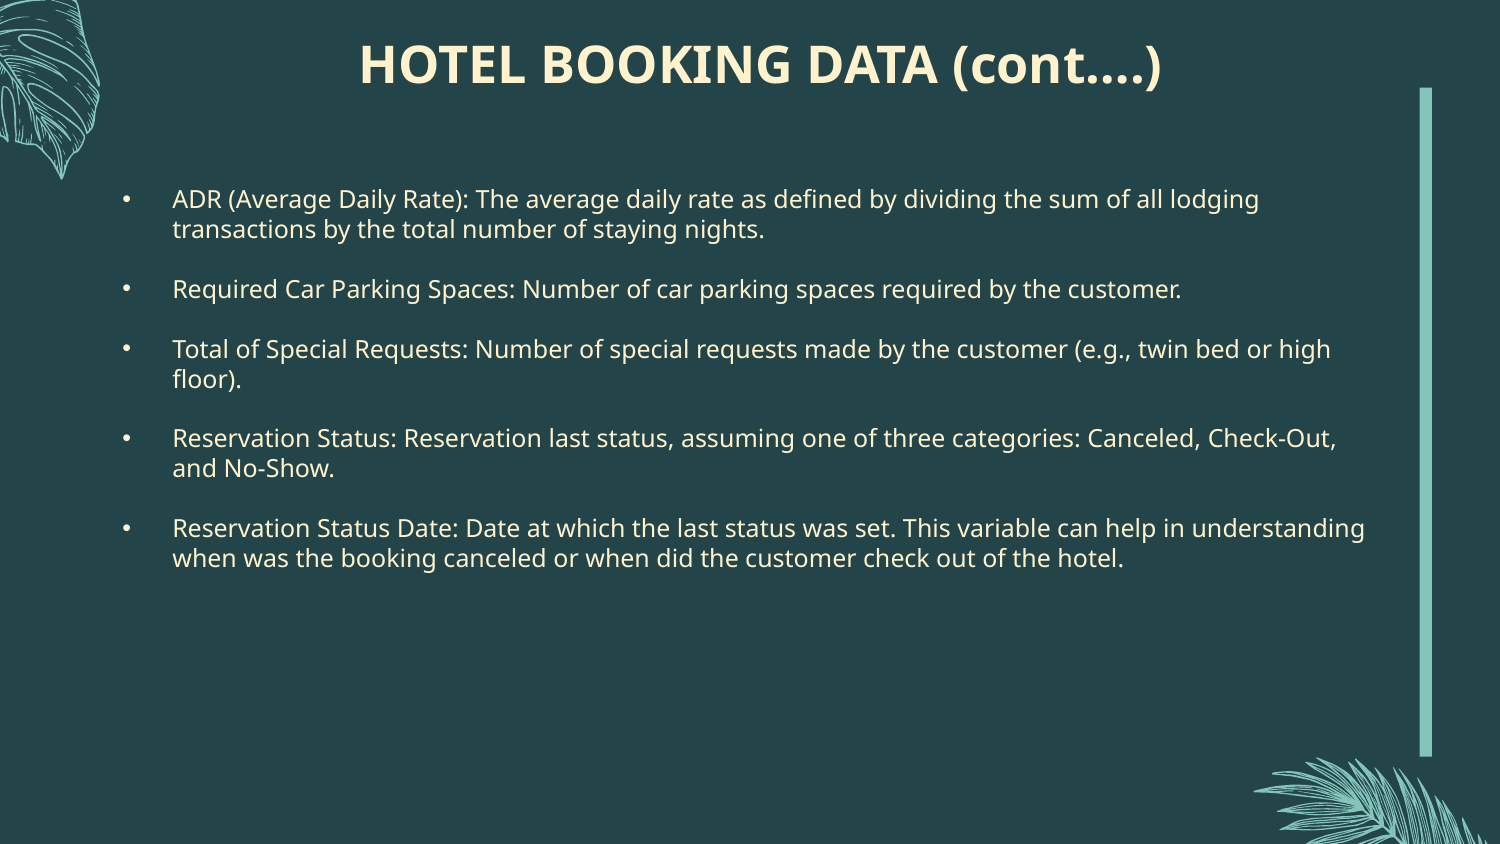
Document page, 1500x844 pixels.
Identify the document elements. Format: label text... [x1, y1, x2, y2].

text_box [803, 547, 855, 580]
subtitle ADR (Average Daily Rate): The average daily rate as defined by dividing the sum of all lodging transactions by the total number of staying nights. Required Car Parking Spaces: Number of car parking spaces required by the customer. Total of Special Requests: Number of special requests made by the customer (e.g., twin bed or high floor). Reservation Status: Reservation last status, assuming one of three categories: Canceled, Check-Out, and No-Show. Reservation Status Date: Date at which the last status was set. This variable can help in understanding when was the booking canceled or when did the customer check out of the hotel. [82, 168, 1393, 547]
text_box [130, 518, 189, 577]
title HOTEL BOOKING DATA (cont….) [129, 16, 1393, 97]
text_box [799, 258, 859, 317]
